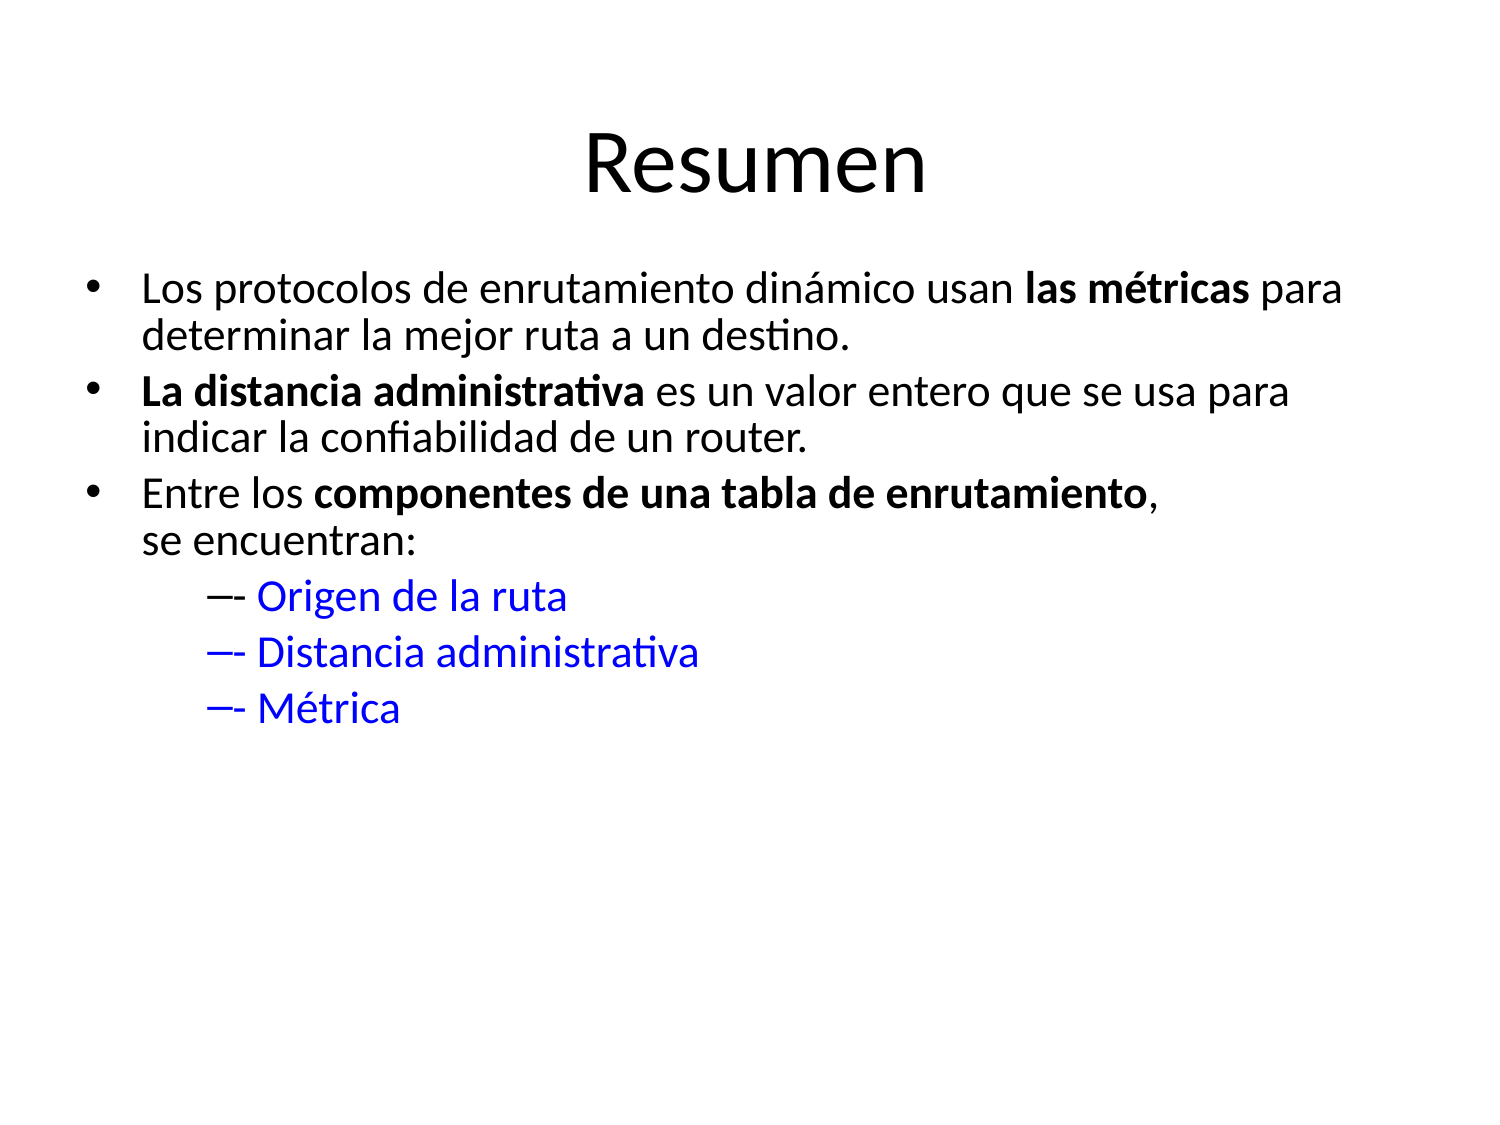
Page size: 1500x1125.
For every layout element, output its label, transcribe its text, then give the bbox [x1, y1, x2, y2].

title Resumen [88, 86, 1425, 225]
list Los protocolos de enrutamiento dinámico usan las métricas para determinar la mejor ruta a un destino. La distancia administrativa es un valor entero que se usa para indicar la confiabilidad de un router. Entre los componentes de una tabla de enrutamiento, se encuentran: - Origen de la ruta - Distancia administrativa - Métrica [70, 258, 1419, 1101]
